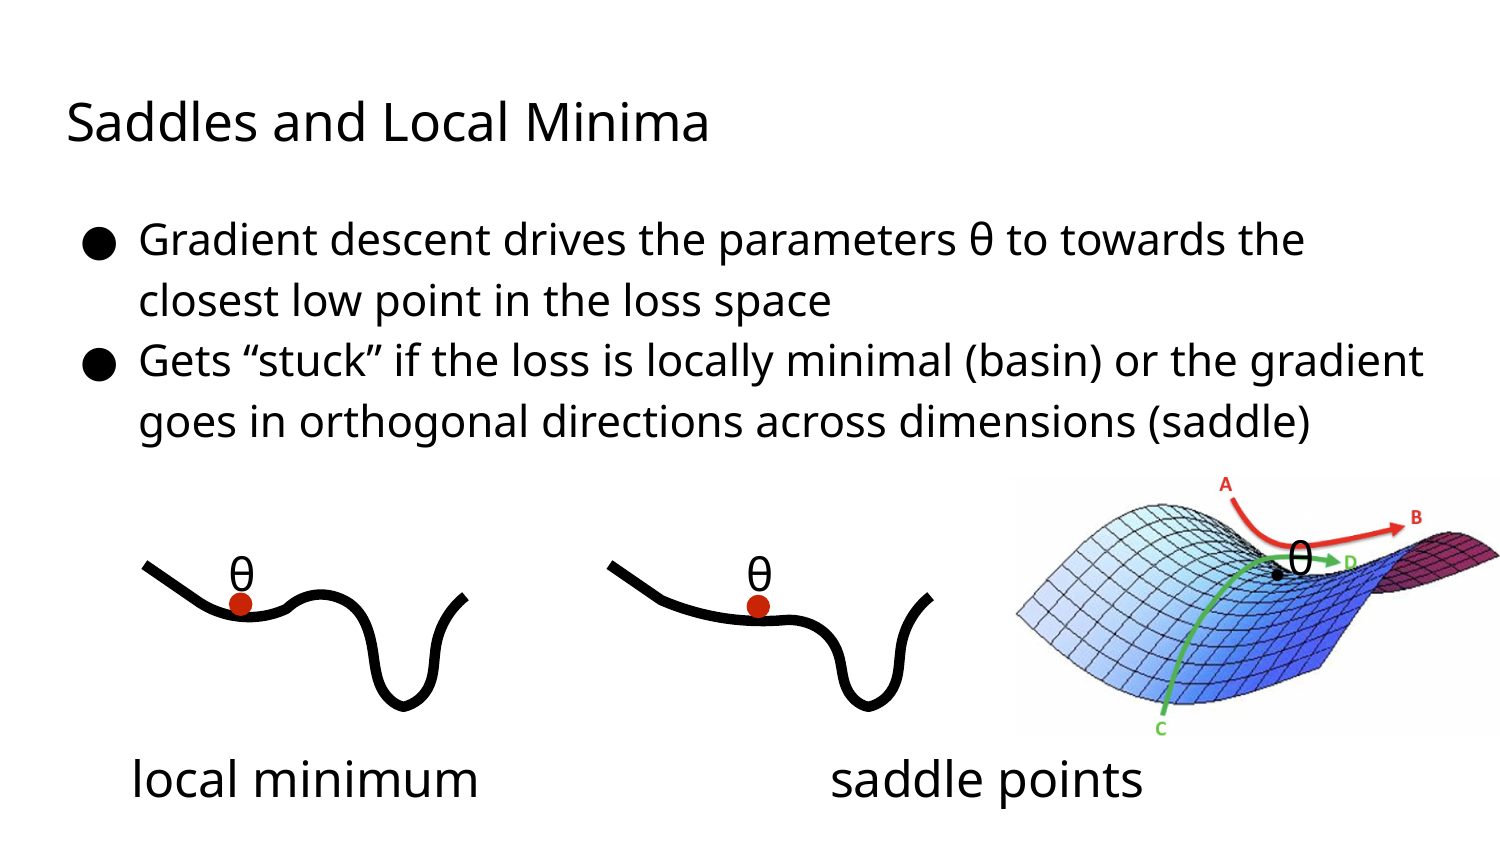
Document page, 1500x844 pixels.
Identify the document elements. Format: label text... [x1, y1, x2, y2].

title Saddles and Local Minima [51, 72, 1449, 167]
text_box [609, 477, 1500, 808]
list Gradient descent drives the parameters θ to towards the closest low point in the loss space Gets “stuck” if the loss is locally minimal (basin) or the gradient goes in orthogonal directions across dimensions (saddle) [51, 189, 1449, 516]
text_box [73, 521, 537, 808]
